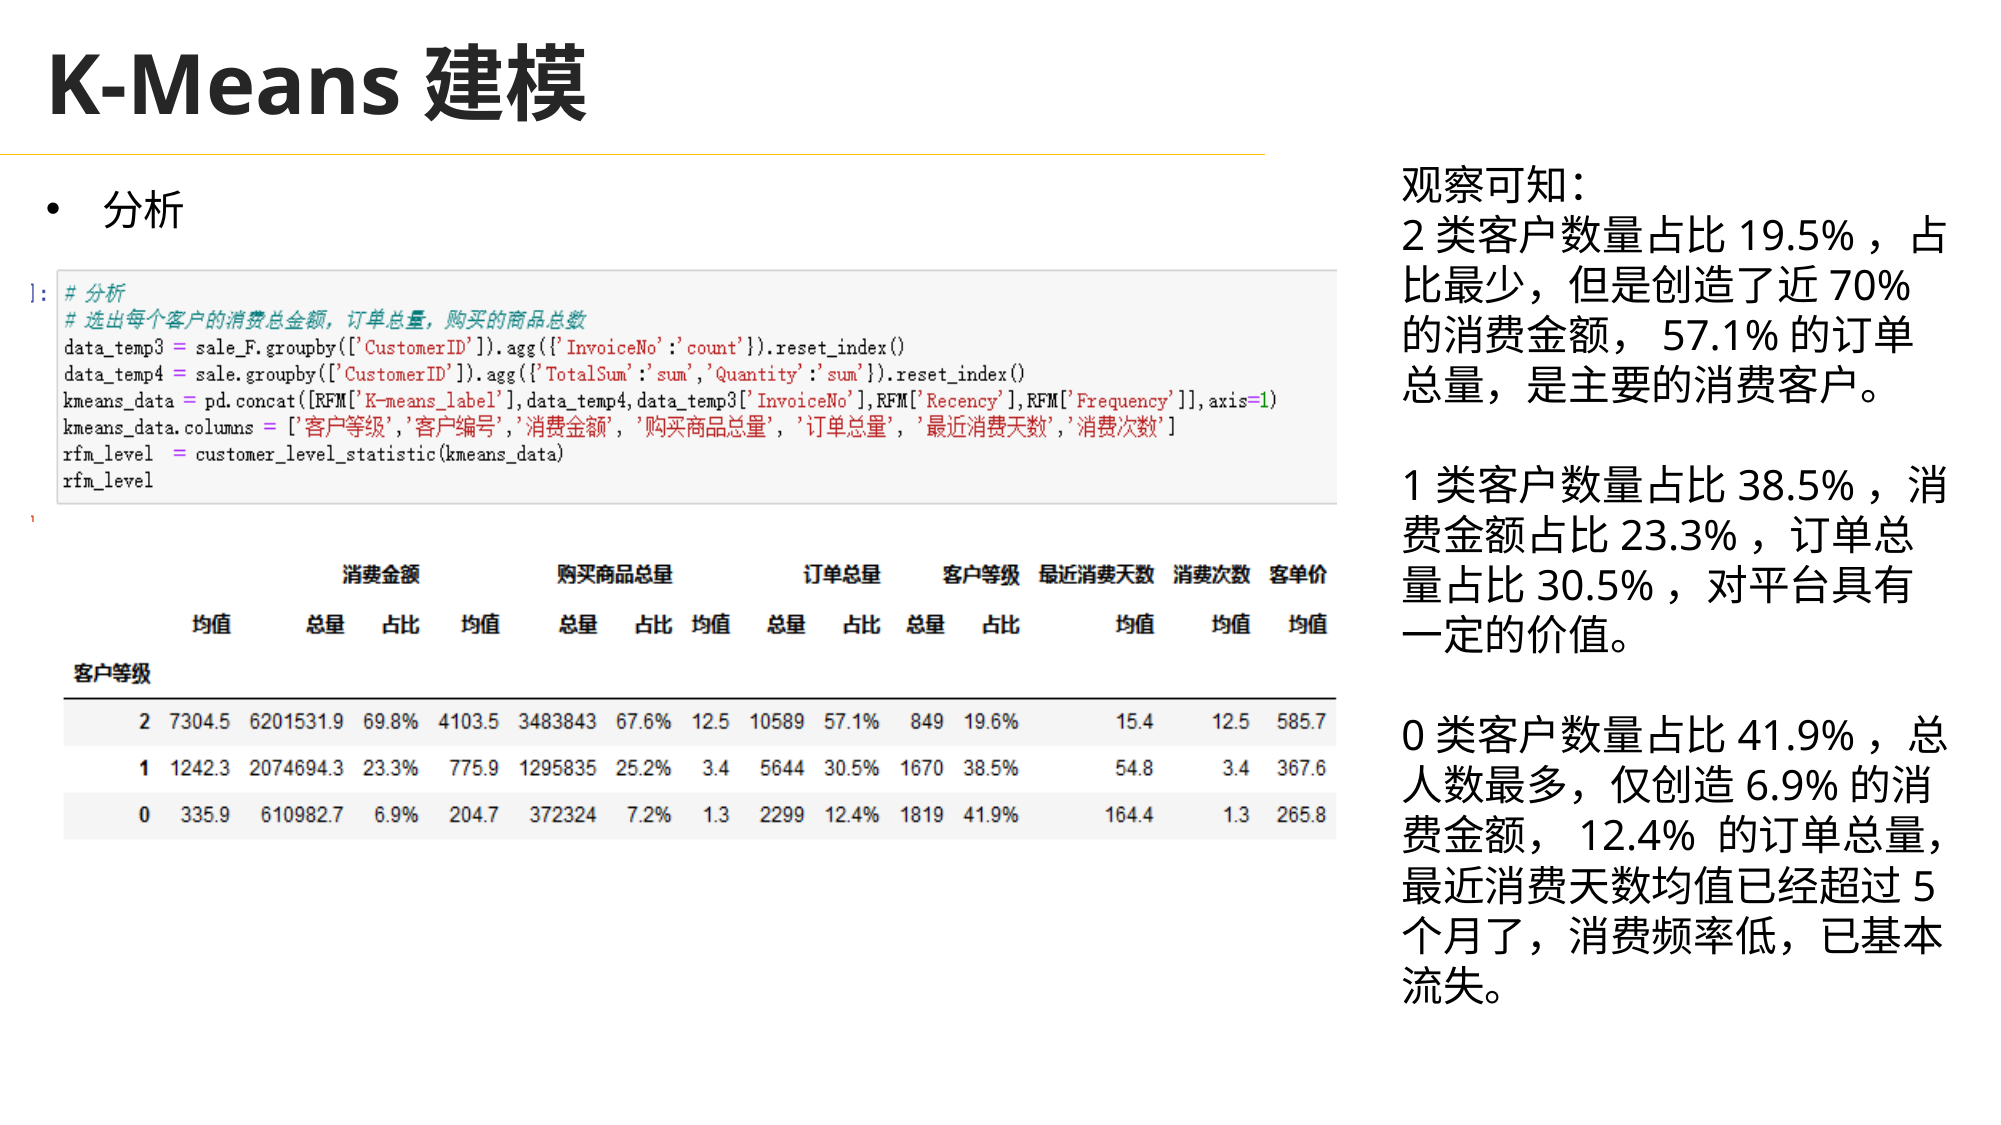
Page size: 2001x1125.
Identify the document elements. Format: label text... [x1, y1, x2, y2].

text_box 观察可知： 2类客户数量占比19.5%，占比最少，但是创造了近70%的消费金额，57.1%的订单总量，是主要的消费客户。 1类客户数量占比38.5%，消费金额占比23.3%，订单总量占比30.5%，对平台具有一定的价值。 0类客户数量占比41.9%，总人数最多，仅创造6.9%的消费金额，12.4% 的订单总量，最近消费天数均值已经超过5个月了，消费频率低，已基本流失。 [1386, 151, 1969, 1062]
text_box 分析 [31, 176, 1386, 942]
picture [30, 251, 1337, 522]
text_box K-Means建模 [31, 35, 1818, 152]
picture [48, 546, 1370, 857]
